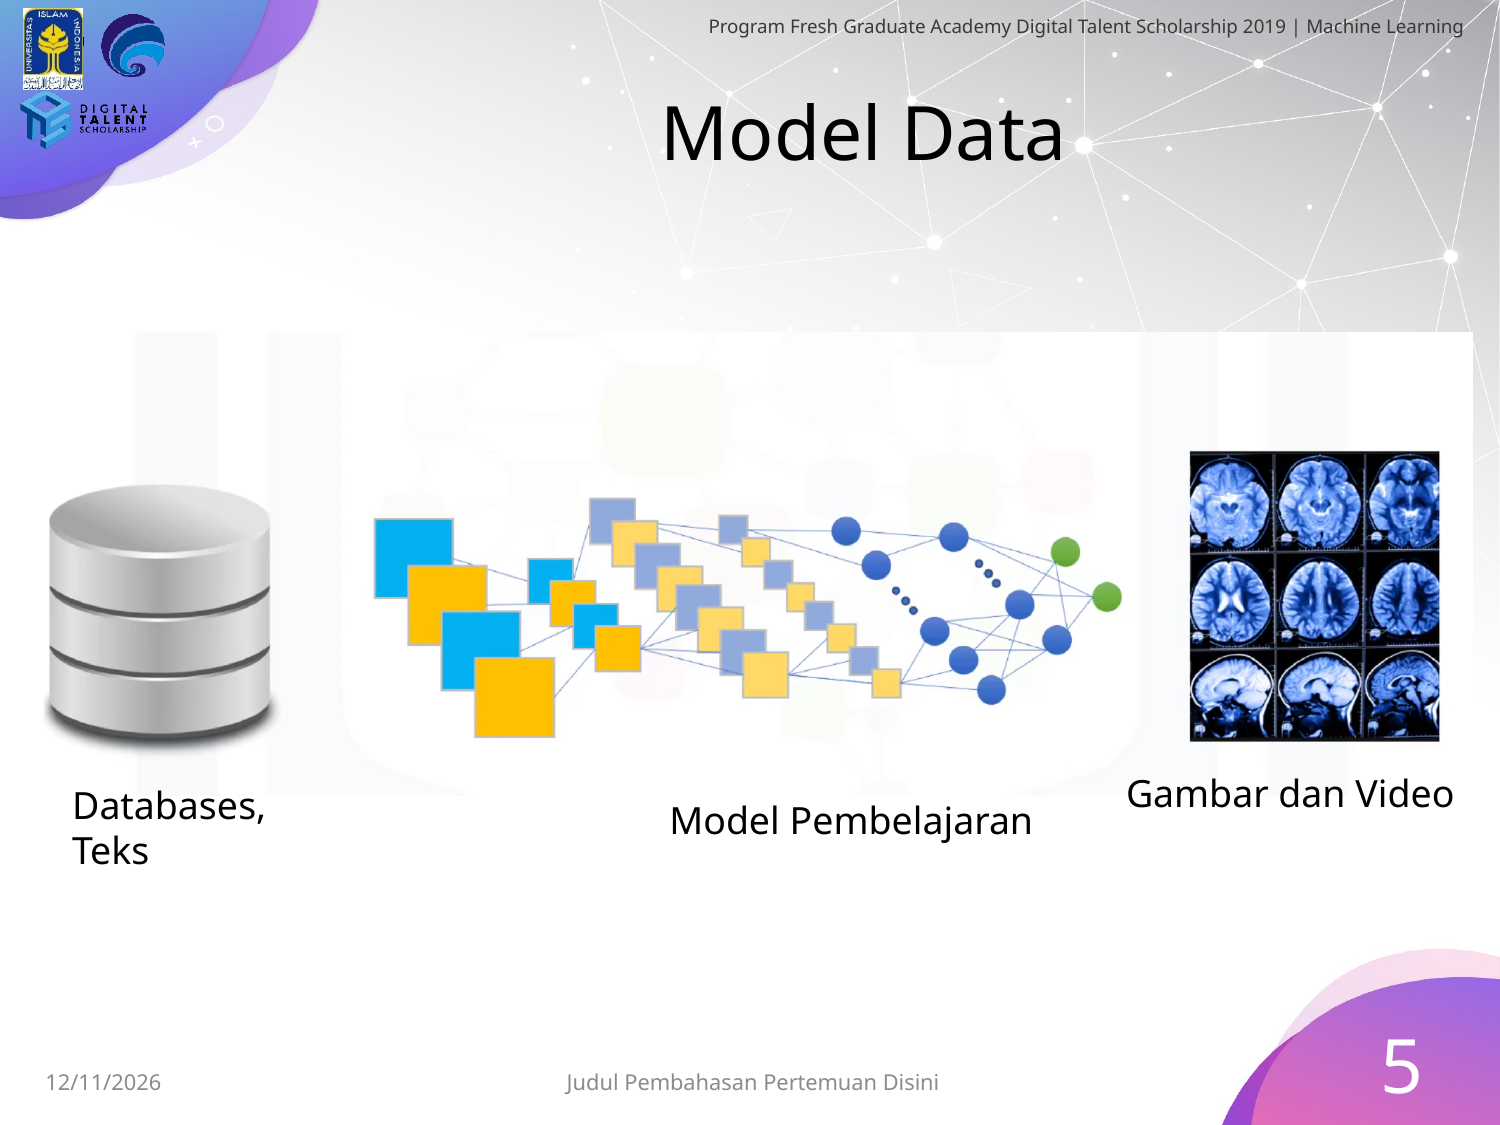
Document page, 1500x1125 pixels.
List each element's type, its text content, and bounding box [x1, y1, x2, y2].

slide_number 5 [1327, 1025, 1477, 1115]
footer Judul Pembahasan Pertemuan Disini [386, 1053, 1121, 1114]
title Model Data [271, 66, 1477, 207]
picture [0, 0, 1500, 1125]
text_box Gambar dan Video [1111, 796, 1470, 823]
text_box Model Pembelajaran [654, 796, 1049, 850]
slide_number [30, 1053, 272, 1114]
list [26, 332, 1473, 796]
text_box Databases, Teks [57, 796, 281, 880]
